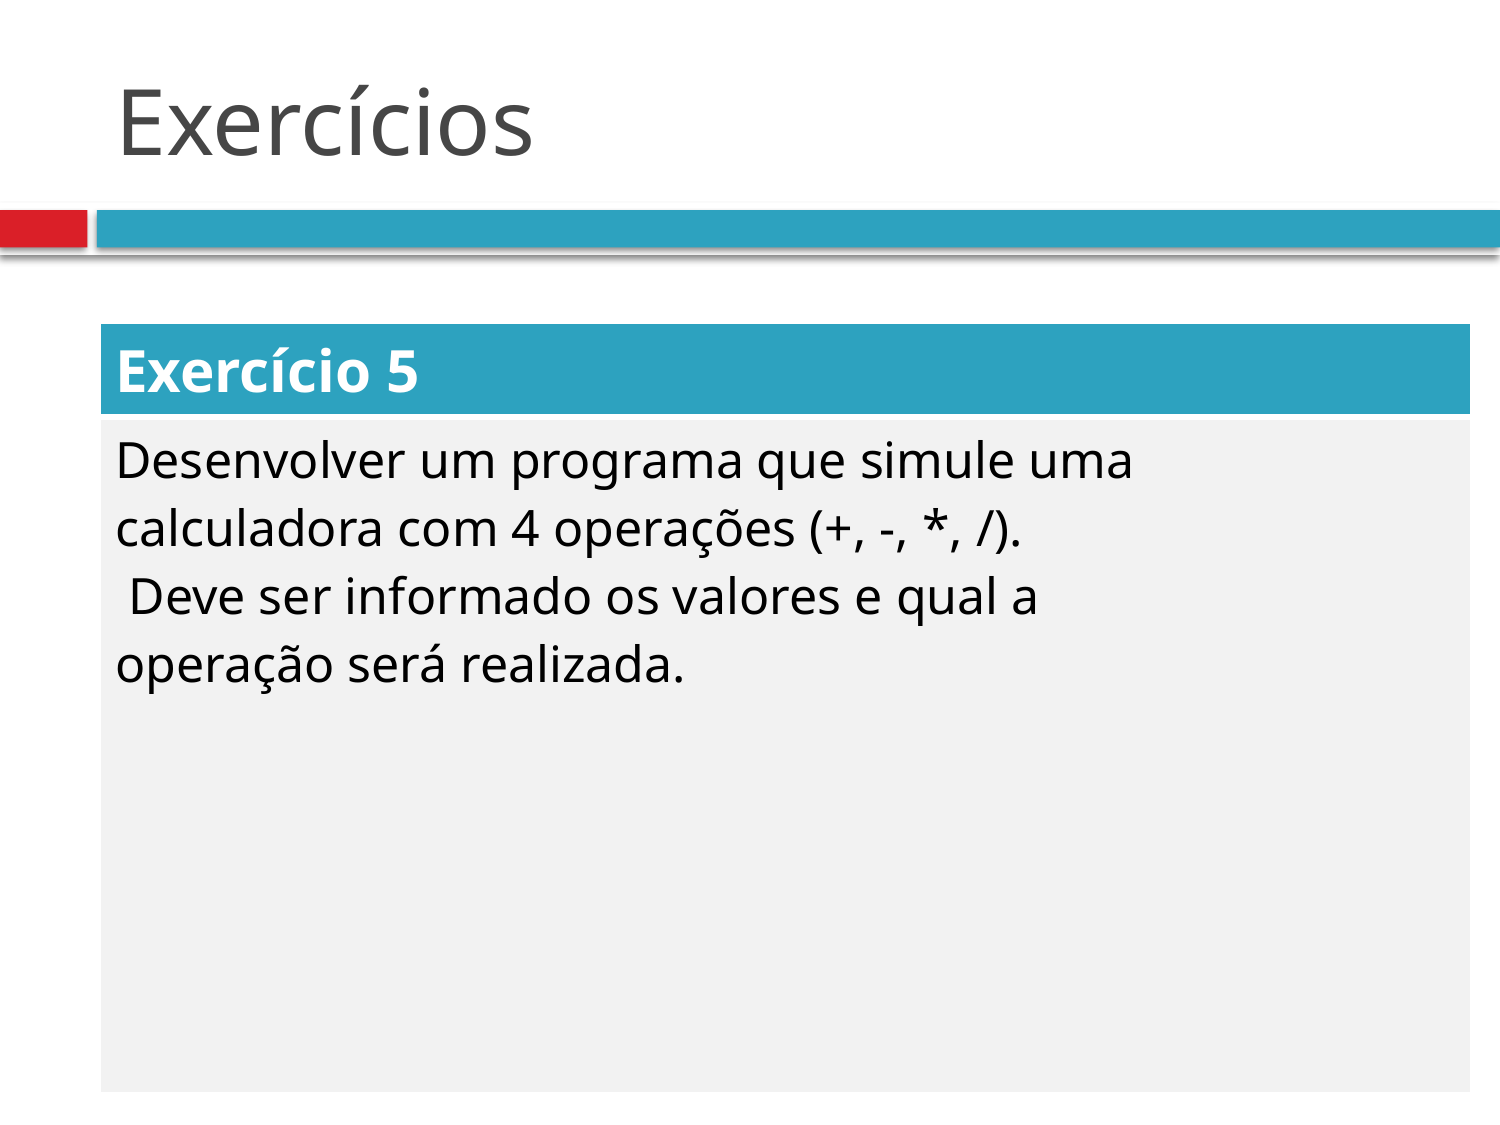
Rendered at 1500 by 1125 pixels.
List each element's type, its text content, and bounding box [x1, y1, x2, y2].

table_header Exercício 5 [101, 324, 1470, 414]
table_cell Desenvolver um programa que simule uma calculadora com 4 operações (+, -, *, /). Deve ser informado os valores e qual a operação será realizada. [101, 420, 1470, 1092]
title Exercícios [100, 37, 1471, 200]
